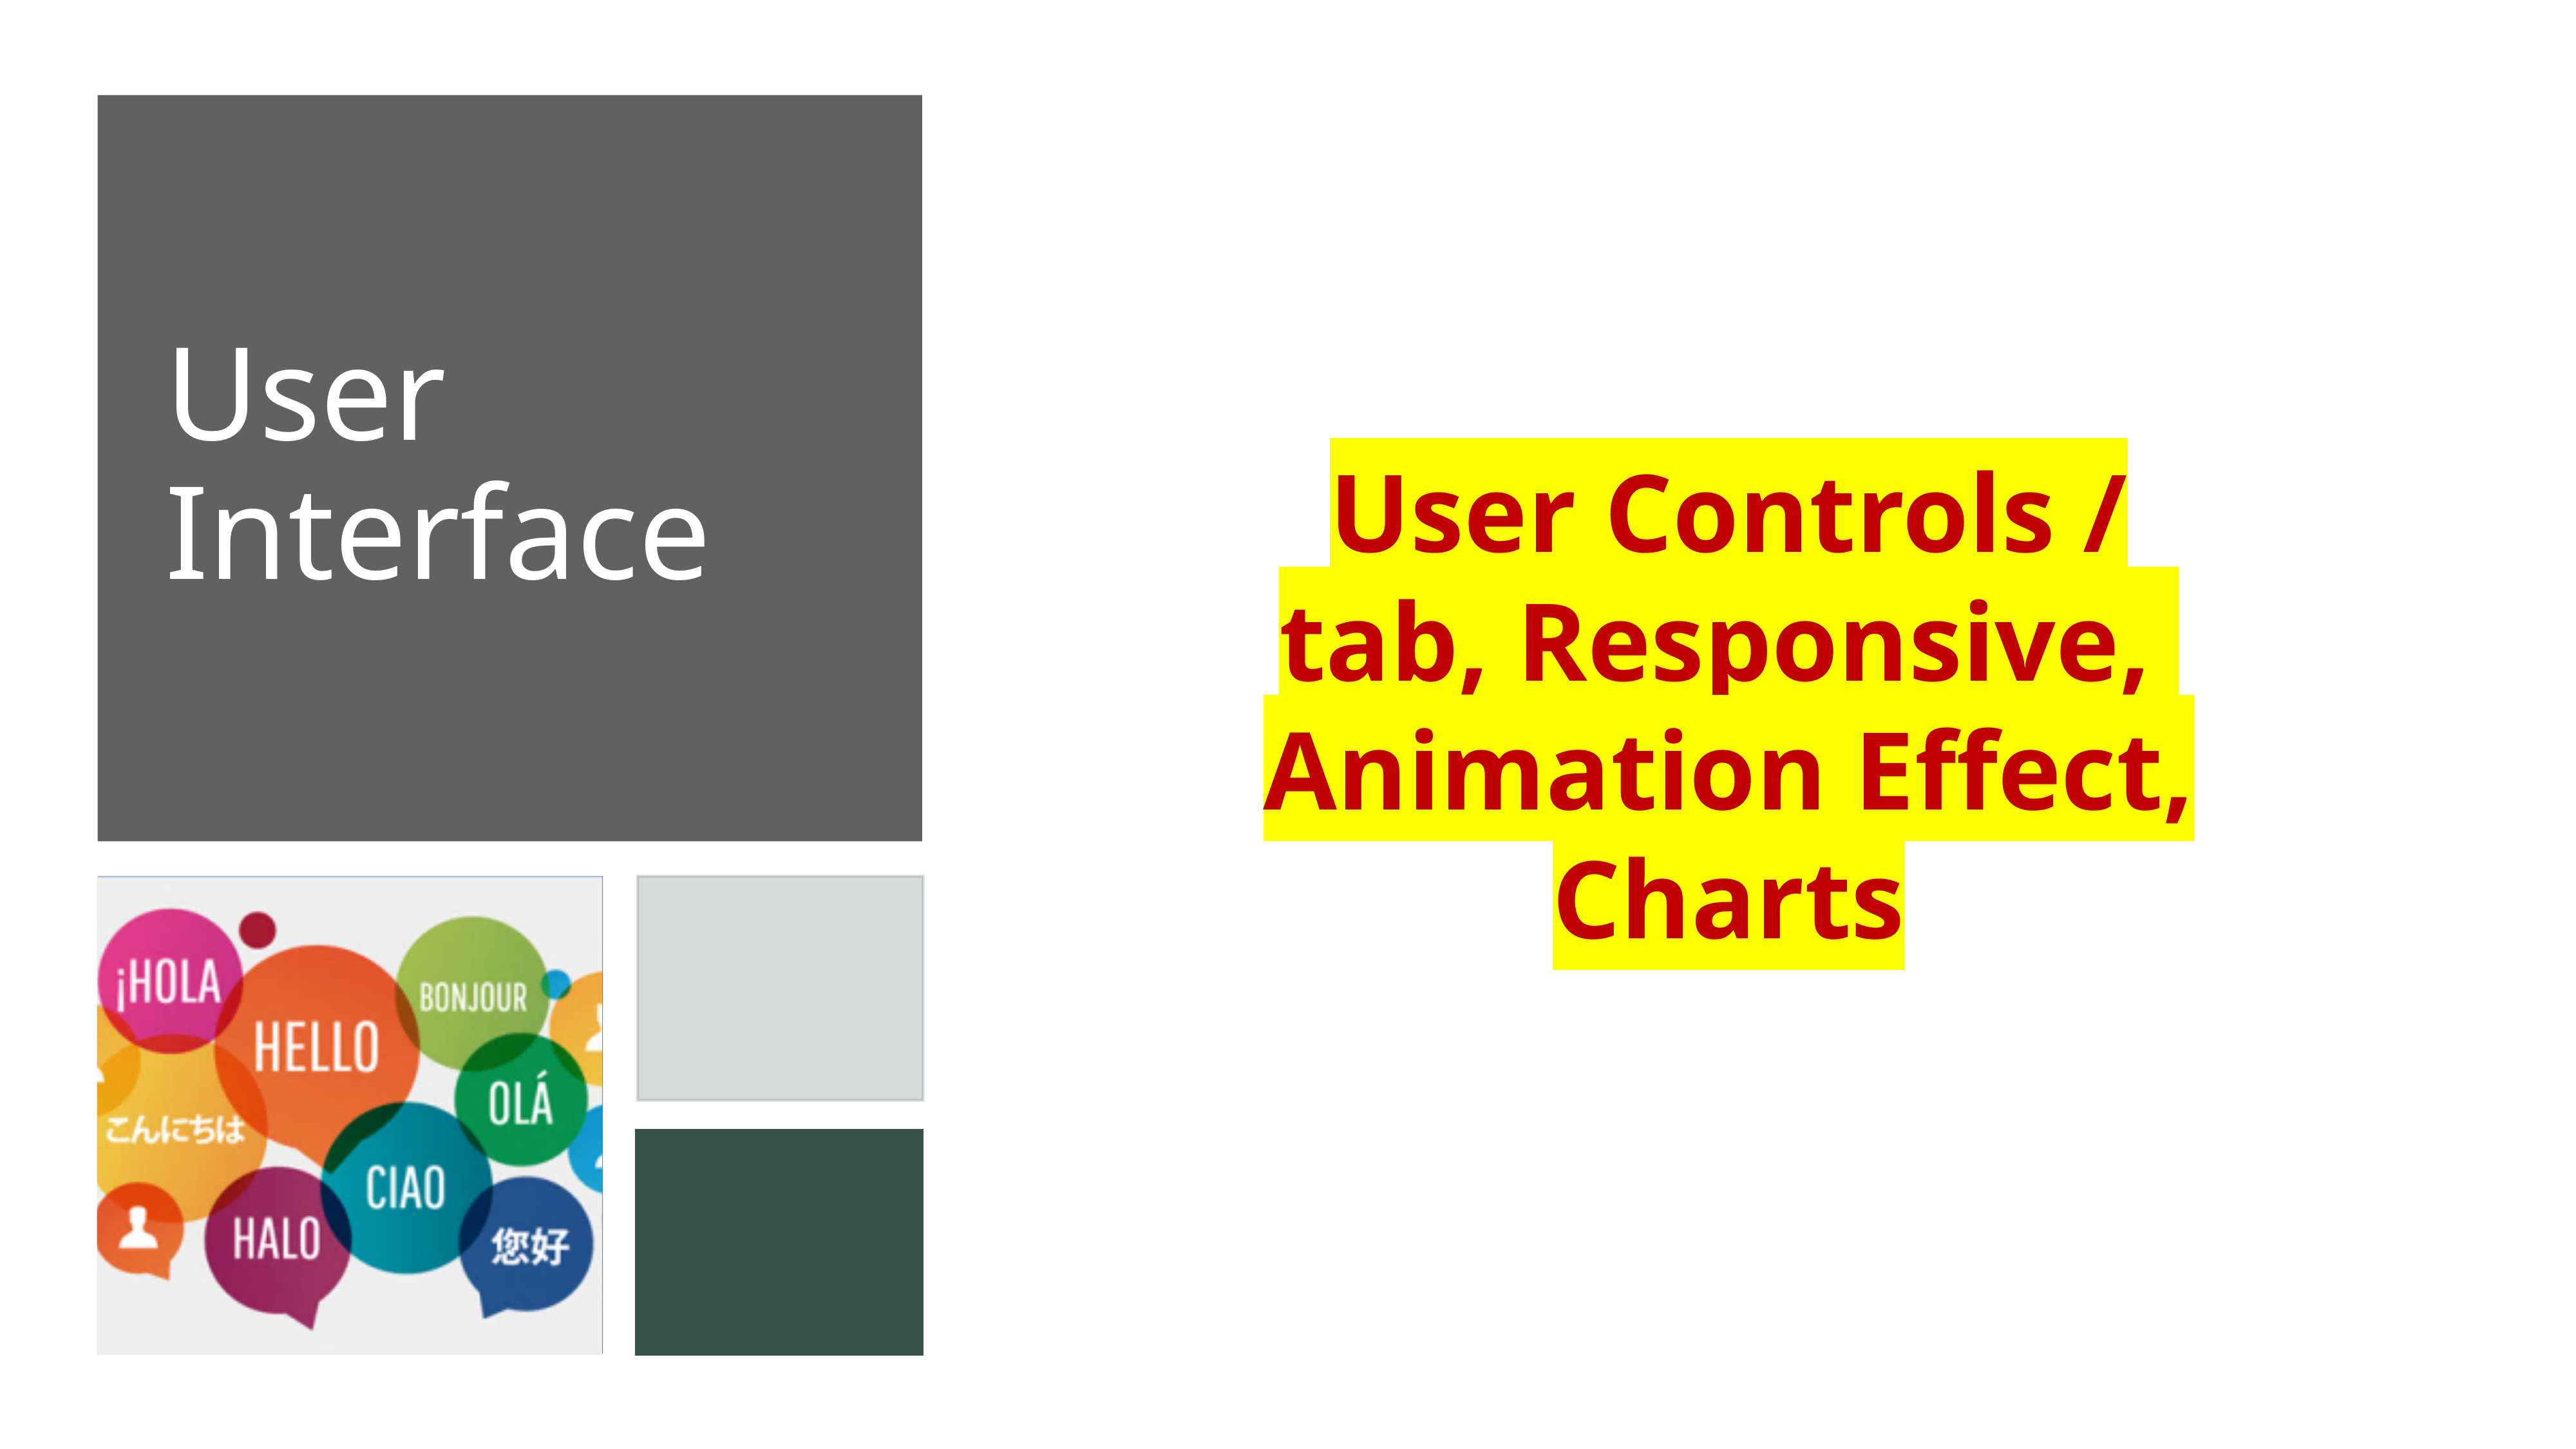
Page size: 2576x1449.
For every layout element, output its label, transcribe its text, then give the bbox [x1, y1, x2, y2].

text_box [97, 95, 923, 842]
picture [97, 871, 603, 1355]
text_box [636, 1130, 923, 1355]
title User Interface [155, 186, 866, 750]
text_box User Controls / tab, Responsive, Animation Effect, Charts [1234, 440, 2223, 965]
picture [599, 1110, 603, 1122]
text_box [637, 875, 923, 1101]
